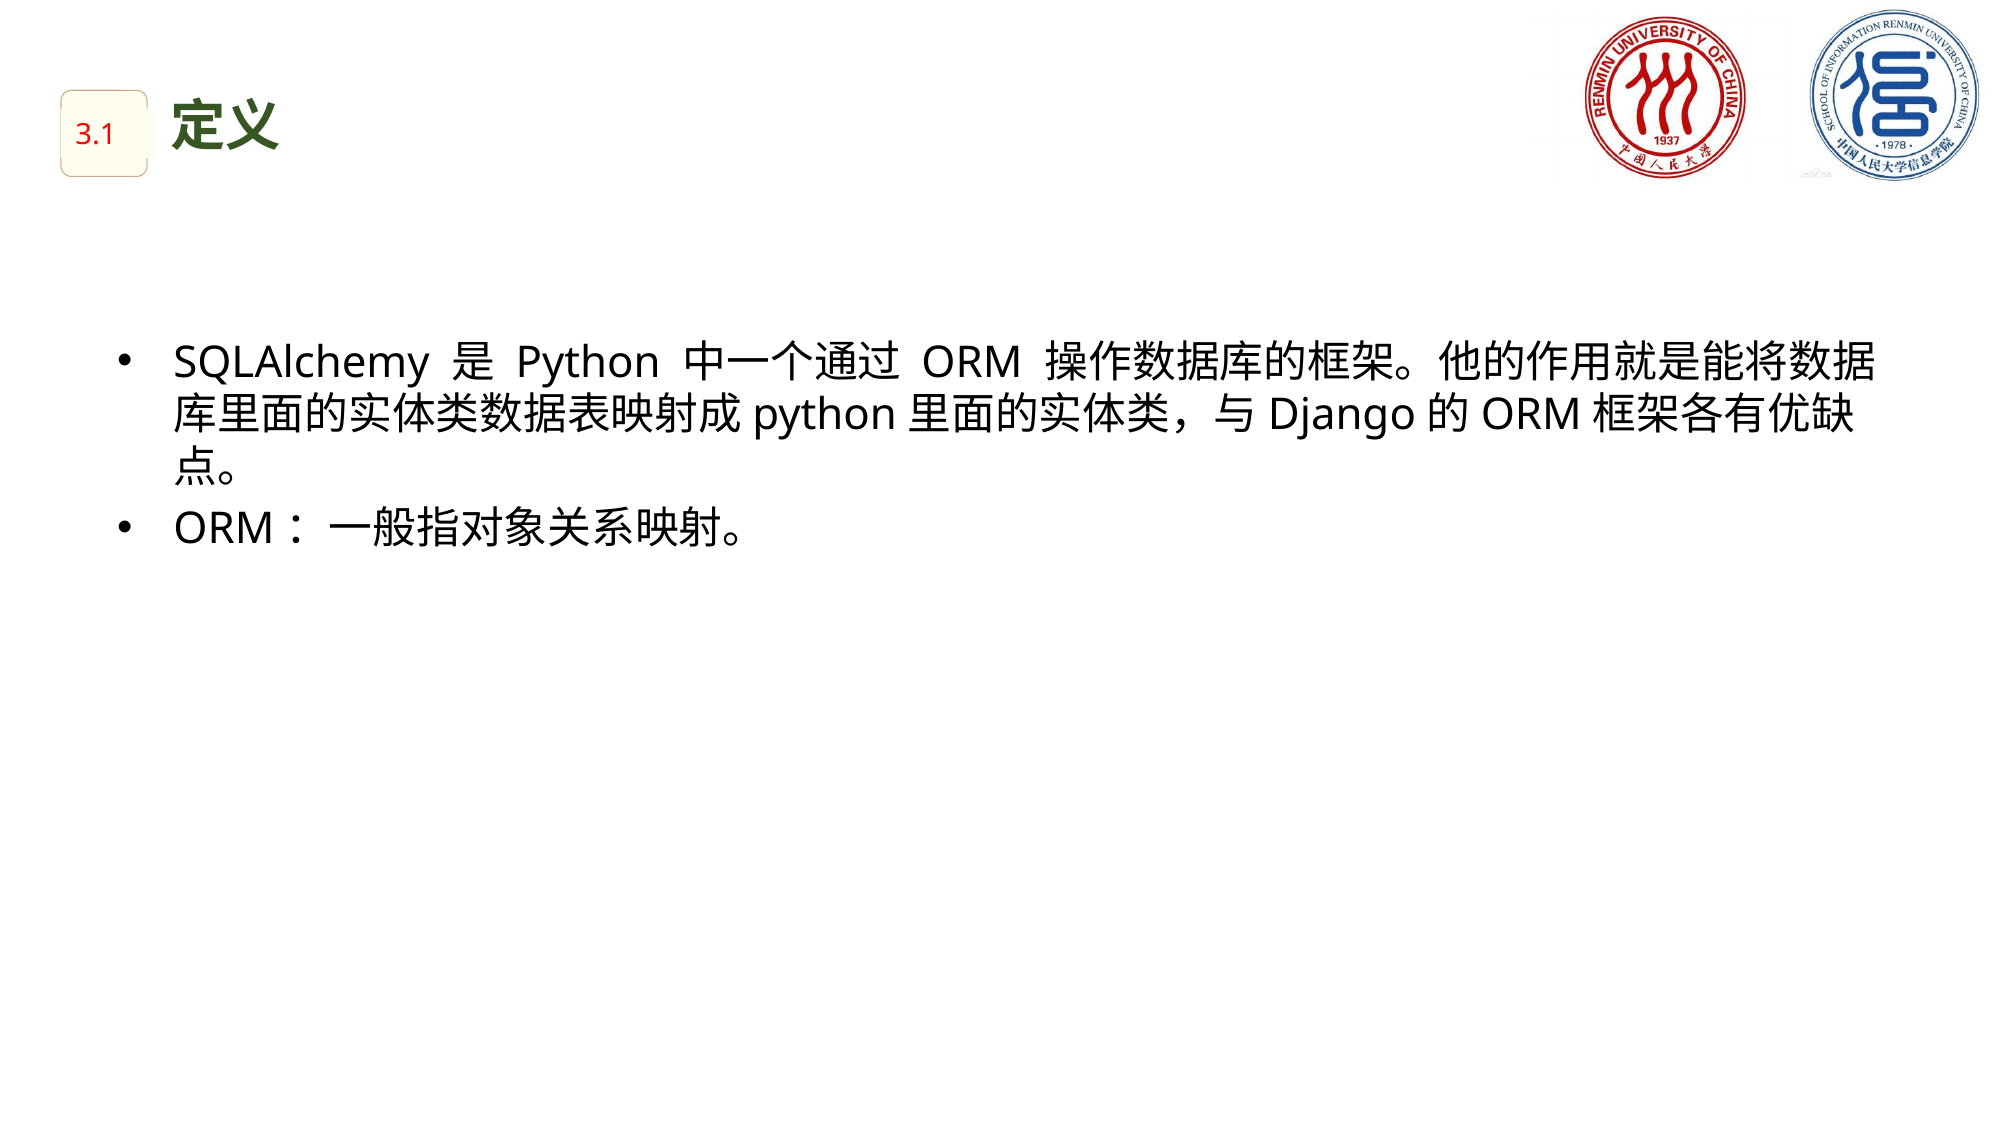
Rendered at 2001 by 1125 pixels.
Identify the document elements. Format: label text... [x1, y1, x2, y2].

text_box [1526, 0, 2000, 186]
text_box 3.1 [60, 108, 156, 159]
text_box SQLAlchemy 是 Python 中一个通过 ORM 操作数据库的框架。他的作用就是能将数据库里面的实体类数据表映射成python里面的实体类，与Django的ORM框架各有优缺点。 ORM：一般指对象关系映射。 [102, 326, 1903, 1069]
list 定义 [155, 90, 1526, 185]
